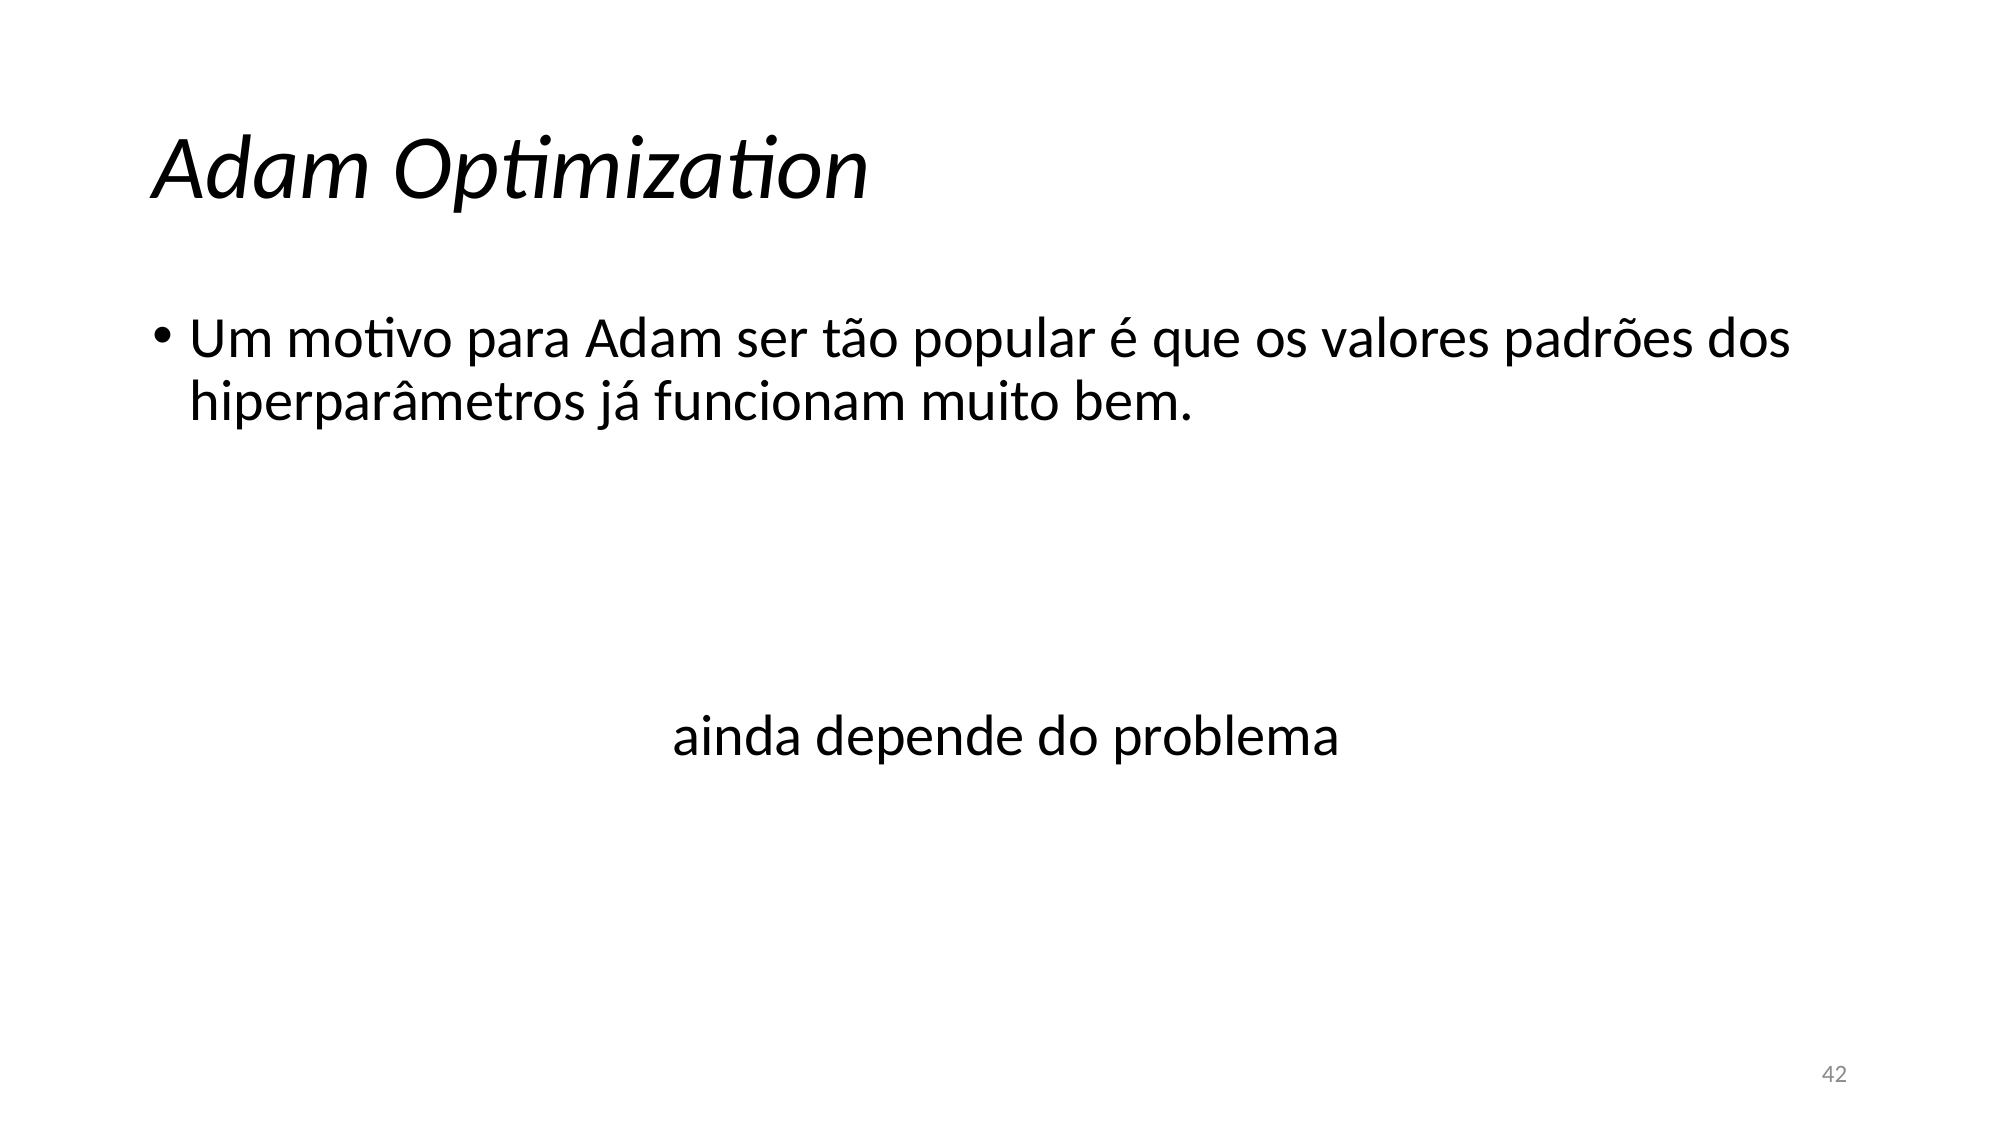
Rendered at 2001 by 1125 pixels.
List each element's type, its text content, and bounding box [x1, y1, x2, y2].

title Adam Optimization [137, 59, 1863, 278]
slide_number 42 [1412, 1042, 1863, 1103]
